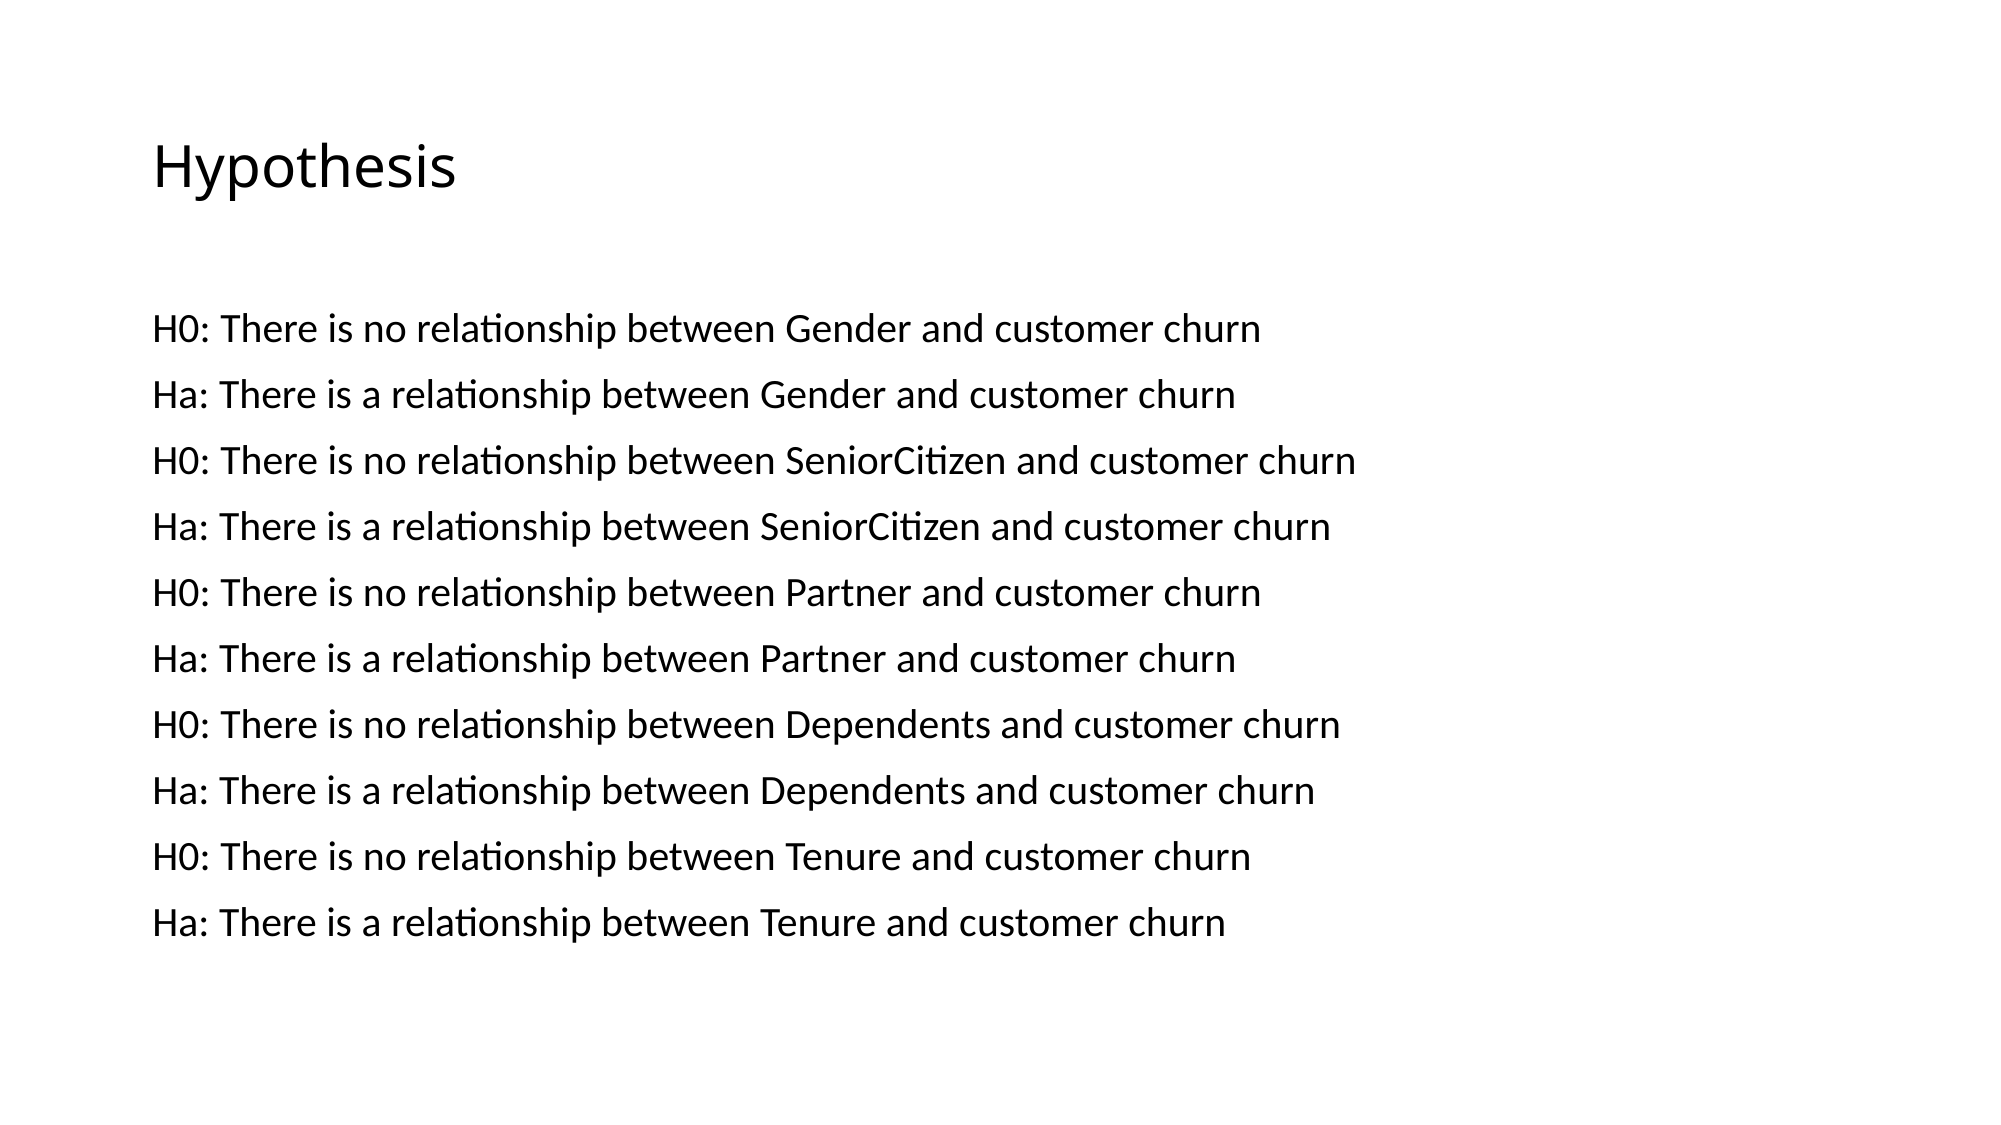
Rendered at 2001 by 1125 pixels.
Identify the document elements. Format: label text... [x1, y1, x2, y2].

title Hypothesis [137, 59, 1863, 278]
list H0: There is no relationship between Gender and customer churn Ha: There is a relationship between Gender and customer churn H0: There is no relationship between SeniorCitizen and customer churn Ha: There is a relationship between SeniorCitizen and customer churn H0: There is no relationship between Partner and customer churn Ha: There is a relationship between Partner and customer churn H0: There is no relationship between Dependents and customer churn Ha: There is a relationship between Dependents and customer churn H0: There is no relationship between Tenure and customer churn Ha: There is a relationship between Tenure and customer churn [137, 299, 1863, 1014]
